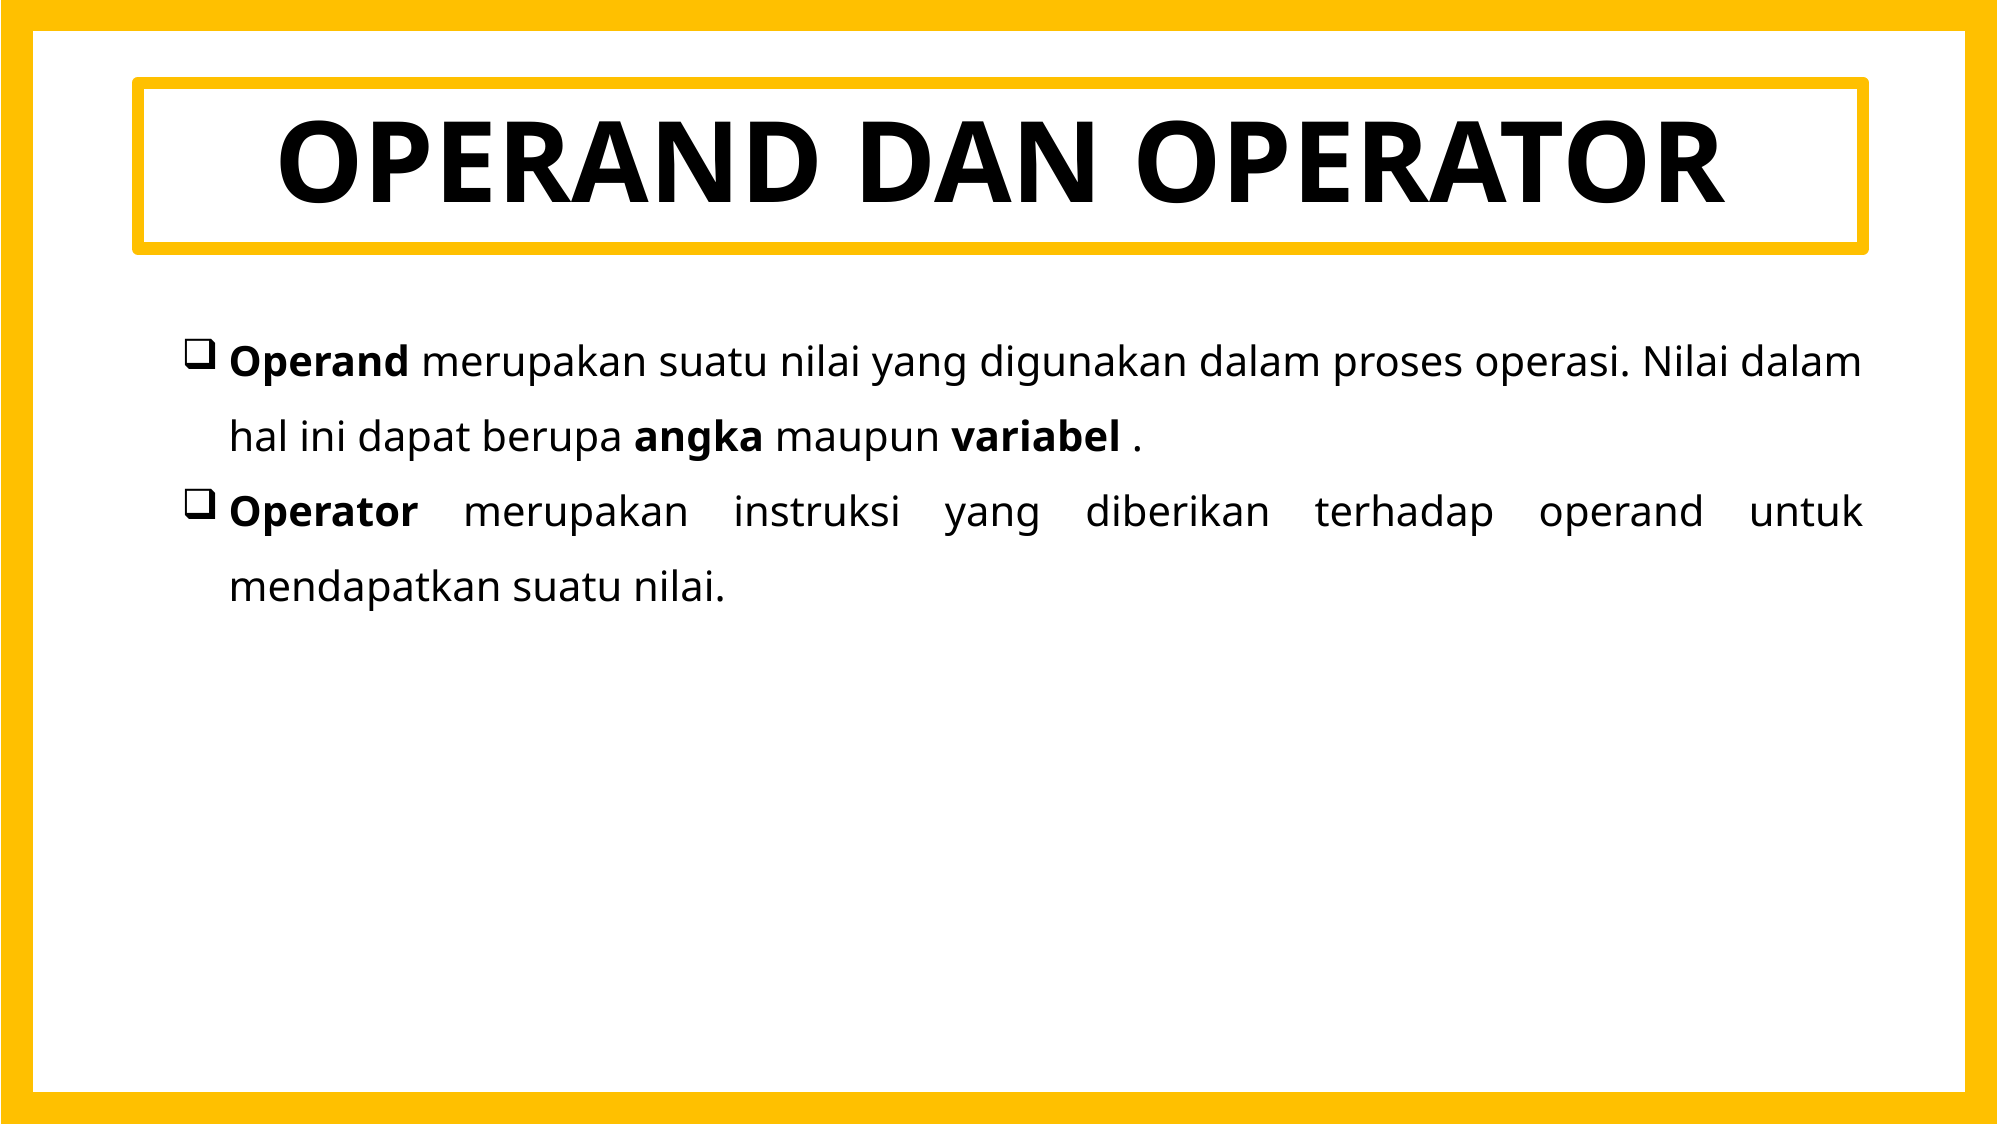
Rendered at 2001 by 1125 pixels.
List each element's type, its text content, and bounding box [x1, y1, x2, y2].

title OPERAND DAN OPERATOR [137, 82, 1863, 249]
text_box [16, 15, 1982, 1109]
